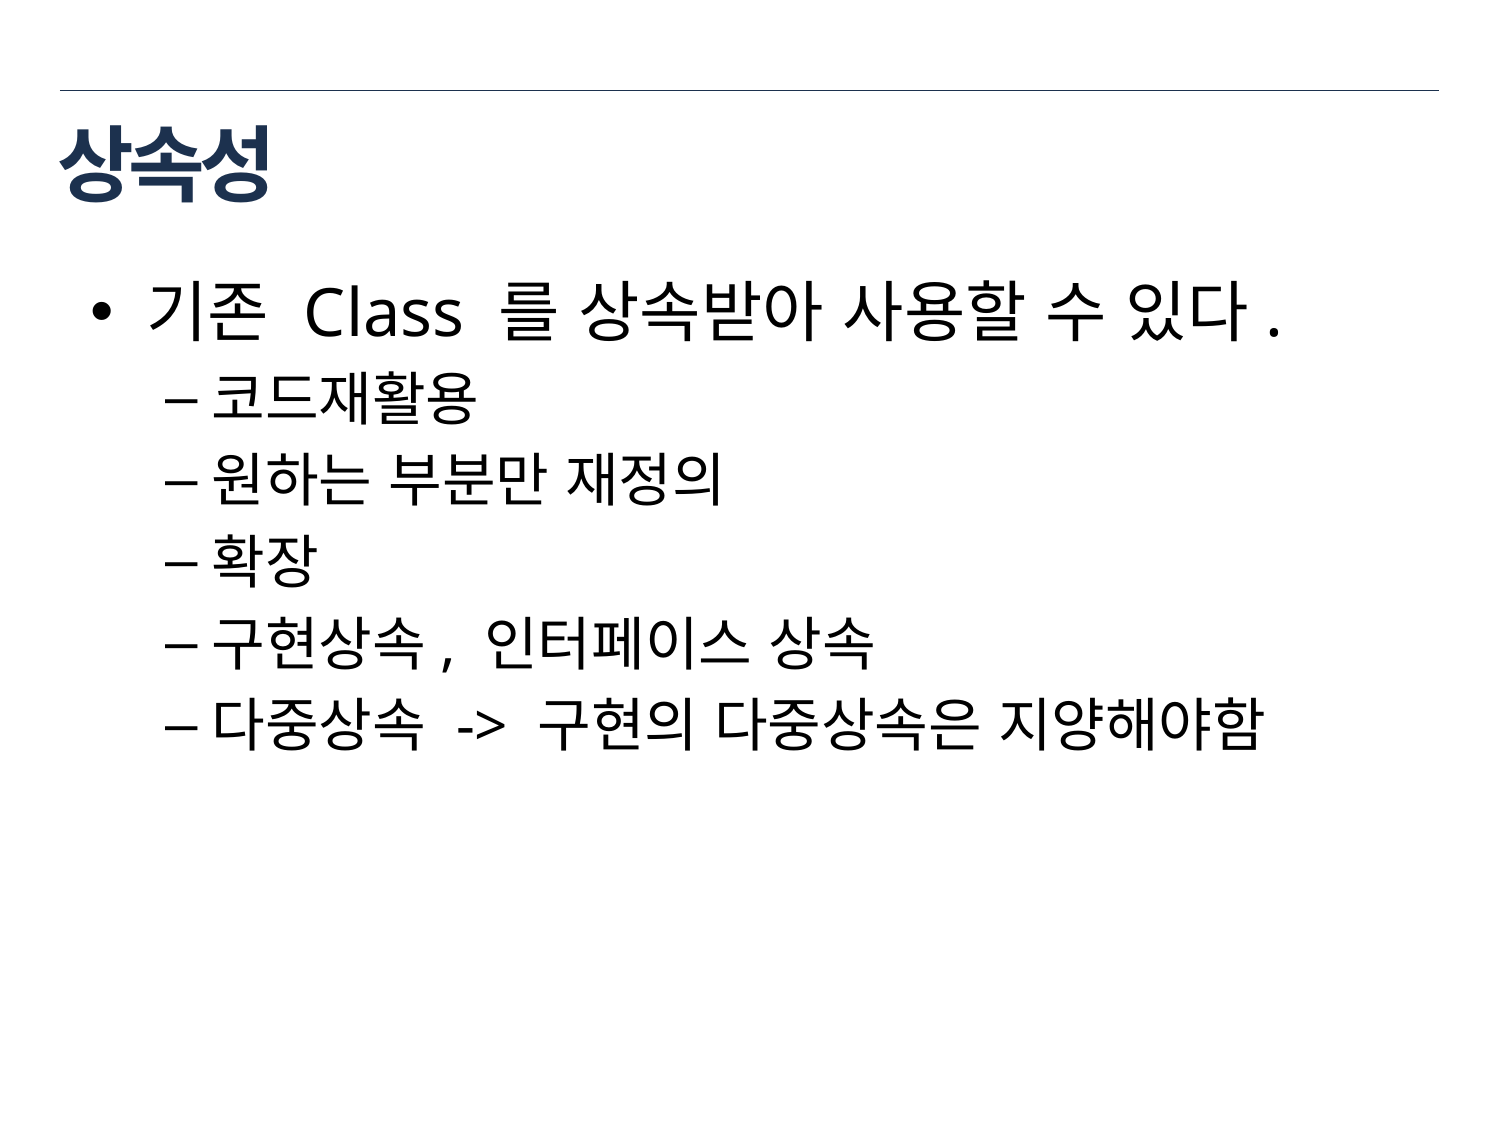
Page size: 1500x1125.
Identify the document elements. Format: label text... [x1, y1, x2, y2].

title 상속성 [42, 114, 1190, 211]
list 기존 Class 를 상속받아 사용할 수 있다. 코드재활용 원하는 부분만 재정의 확장 구현상속, 인터페이스 상속 다중상속 -> 구현의 다중상속은 지양해야함 [75, 262, 1425, 1005]
